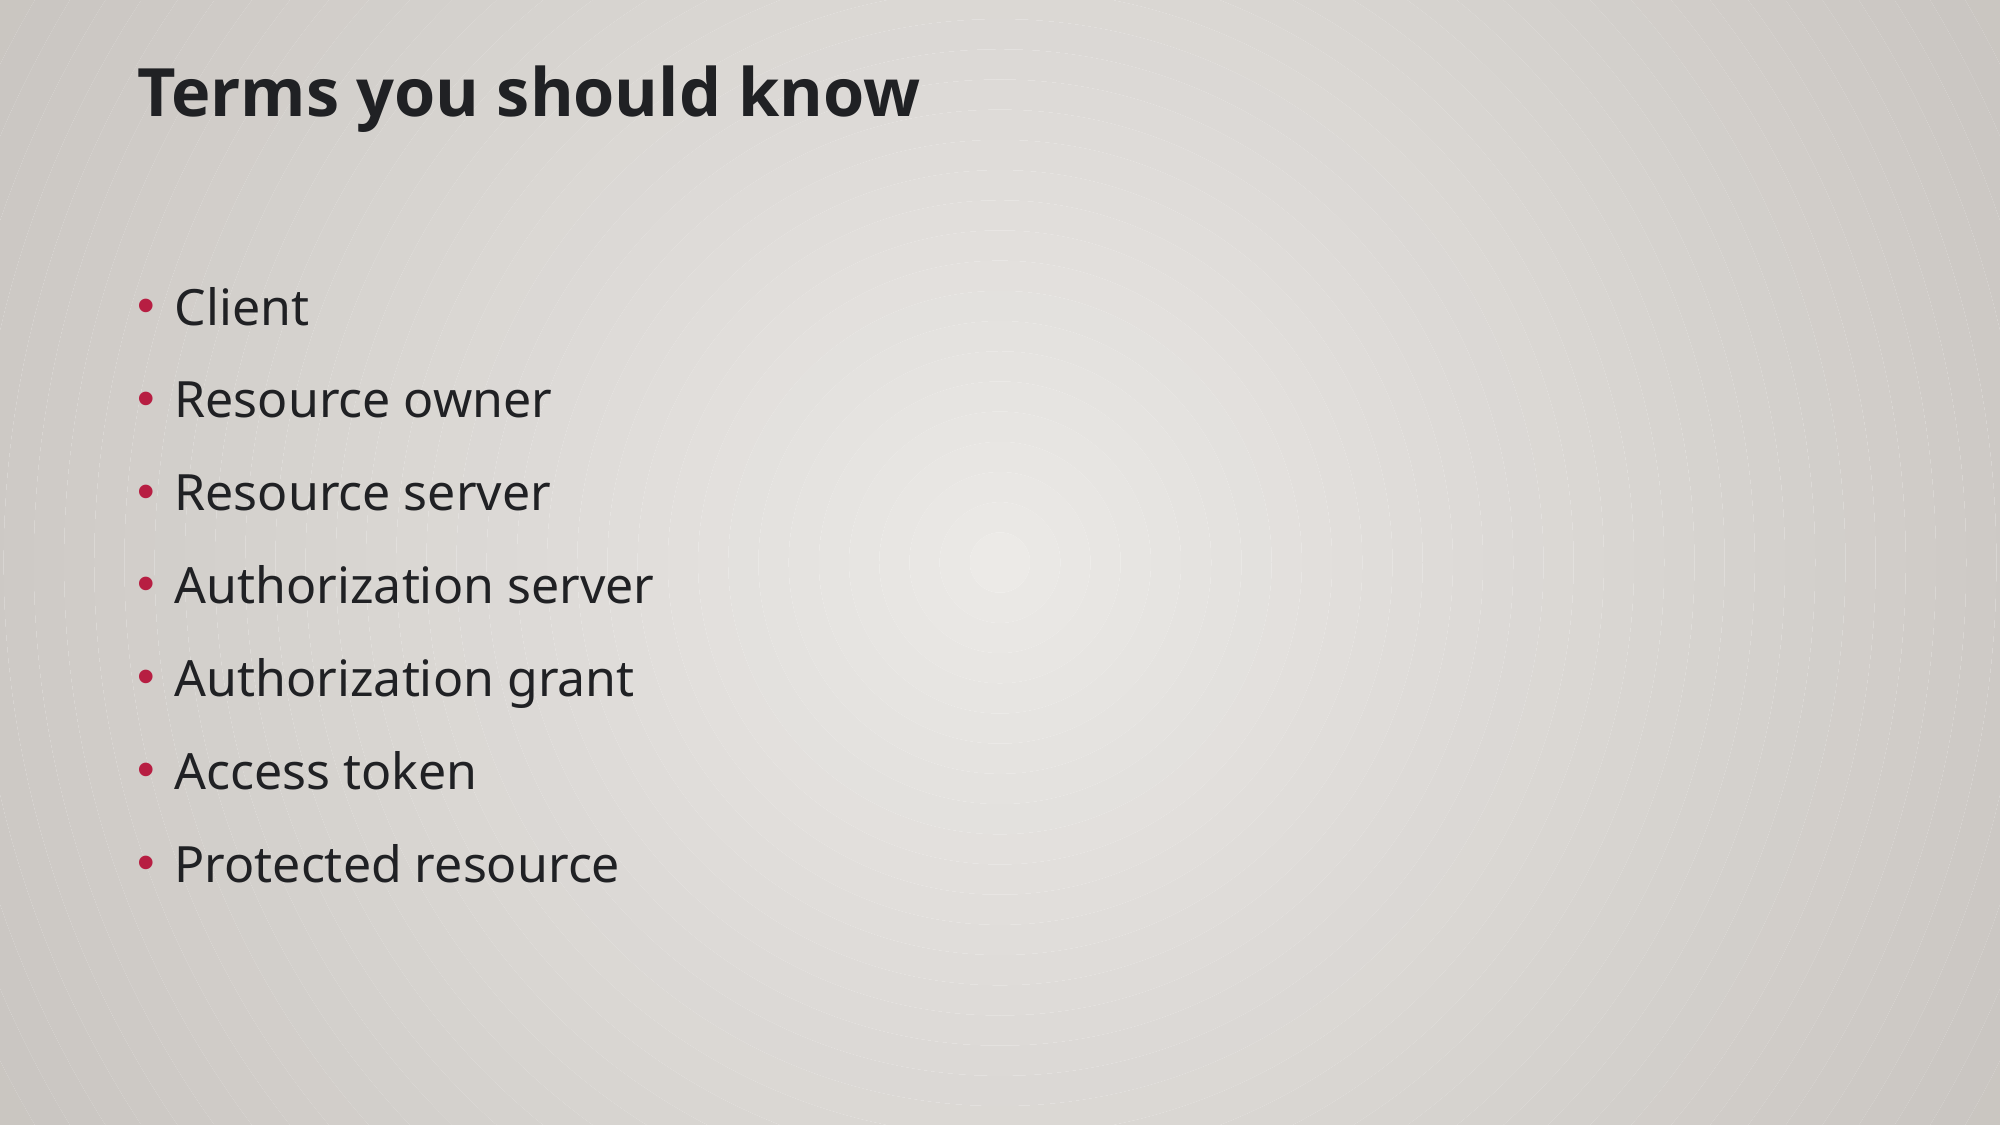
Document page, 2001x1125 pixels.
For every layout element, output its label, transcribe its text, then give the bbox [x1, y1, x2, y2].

list Client Resource owner Resource server Authorization server Authorization grant Access token Protected resource [122, 255, 1878, 1001]
title Terms you should know [122, 51, 1878, 224]
